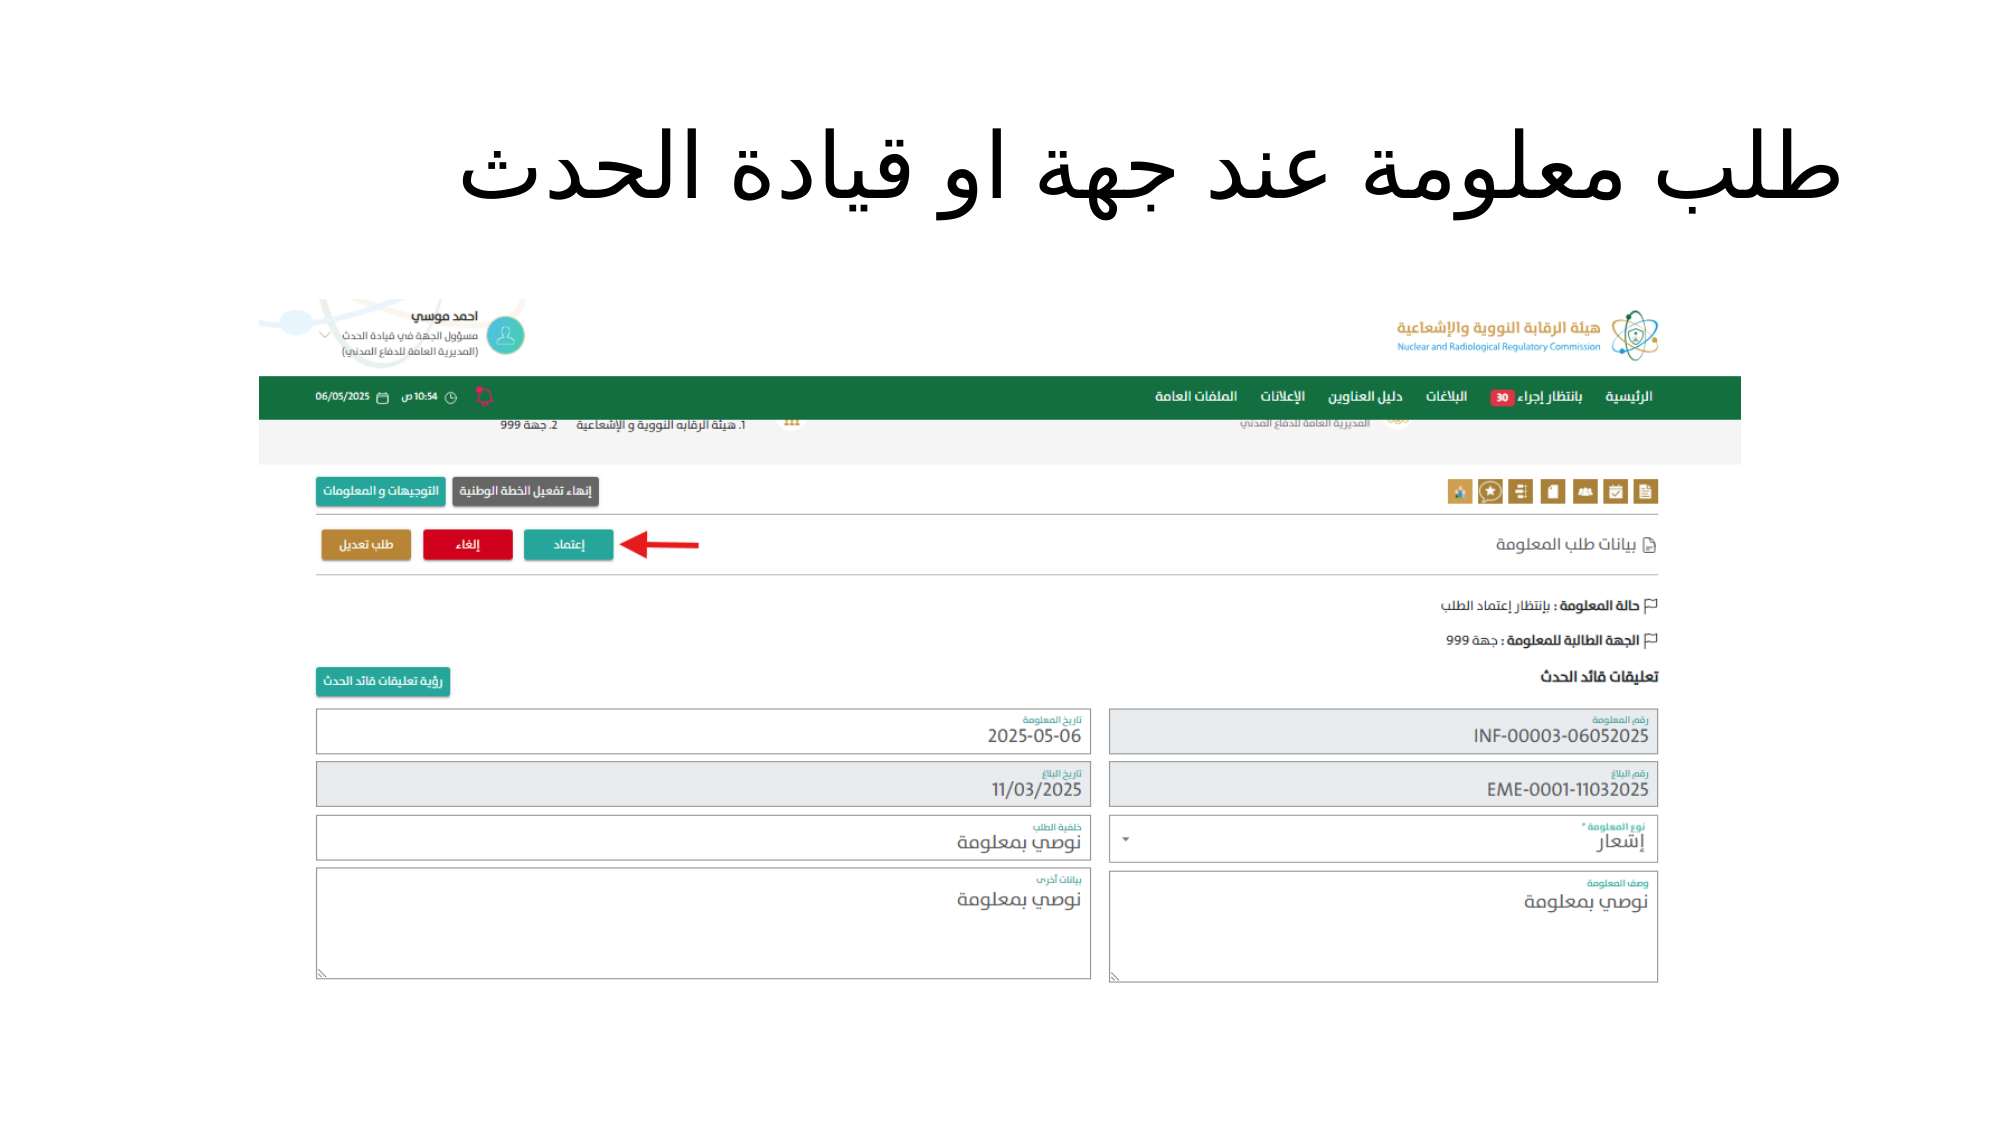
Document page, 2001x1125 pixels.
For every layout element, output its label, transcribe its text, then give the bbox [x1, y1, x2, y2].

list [259, 298, 1741, 1014]
title طلب معلومة عند جهة او قيادة الحدث [137, 59, 1863, 278]
